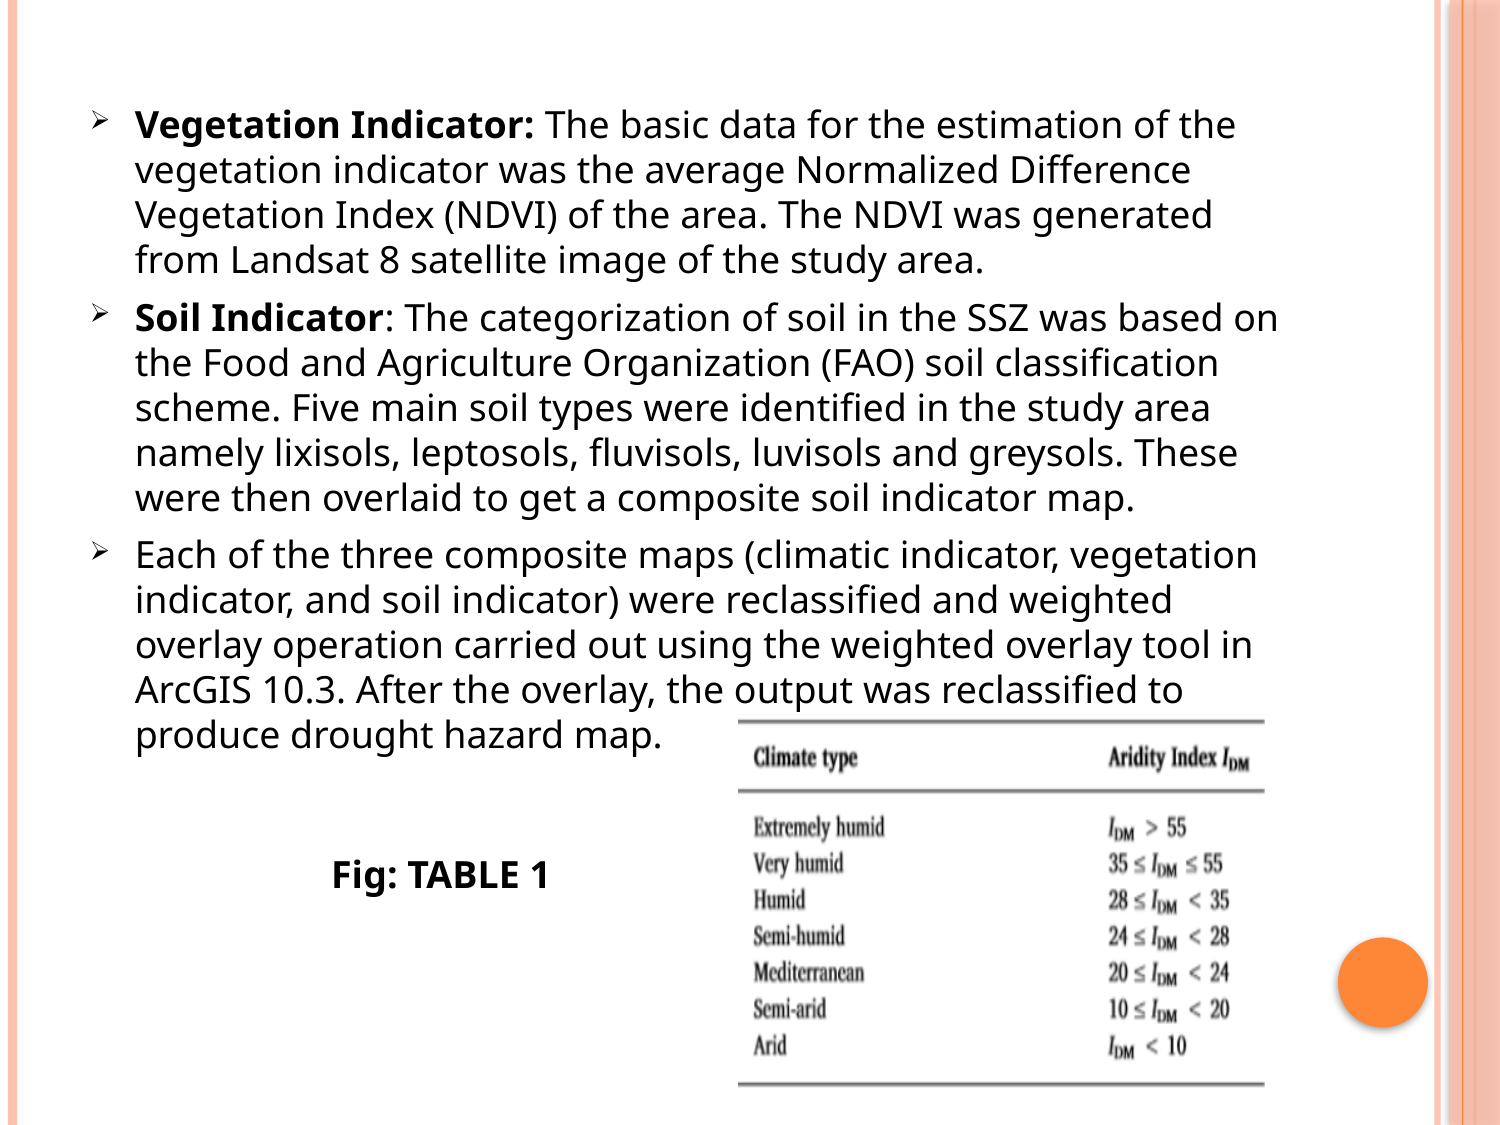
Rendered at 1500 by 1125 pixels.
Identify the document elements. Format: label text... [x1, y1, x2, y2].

list Vegetation Indicator: The basic data for the estimation of the vegetation indicator was the average Normalized Diﬀerence Vegetation Index (NDVI) of the area. The NDVI was generated from Landsat 8 satellite image of the study area. Soil Indicator: The categorization of soil in the SSZ was based on the Food and Agriculture Organization (FAO) soil classiﬁcation scheme. Five main soil types were identiﬁed in the study area namely lixisols, leptosols, ﬂuvisols, luvisols and greysols. These were then overlaid to get a composite soil indicator map. Each of the three composite maps (climatic indicator, vegetation indicator, and soil indicator) were reclassiﬁed and weighted overlay operation carried out using the weighted overlay tool in ArcGIS 10.3. After the overlay, the output was reclassiﬁed to produce drought hazard map. [75, 93, 1300, 1062]
picture [737, 714, 1271, 1093]
text_box Fig: TABLE 1 [316, 843, 668, 949]
